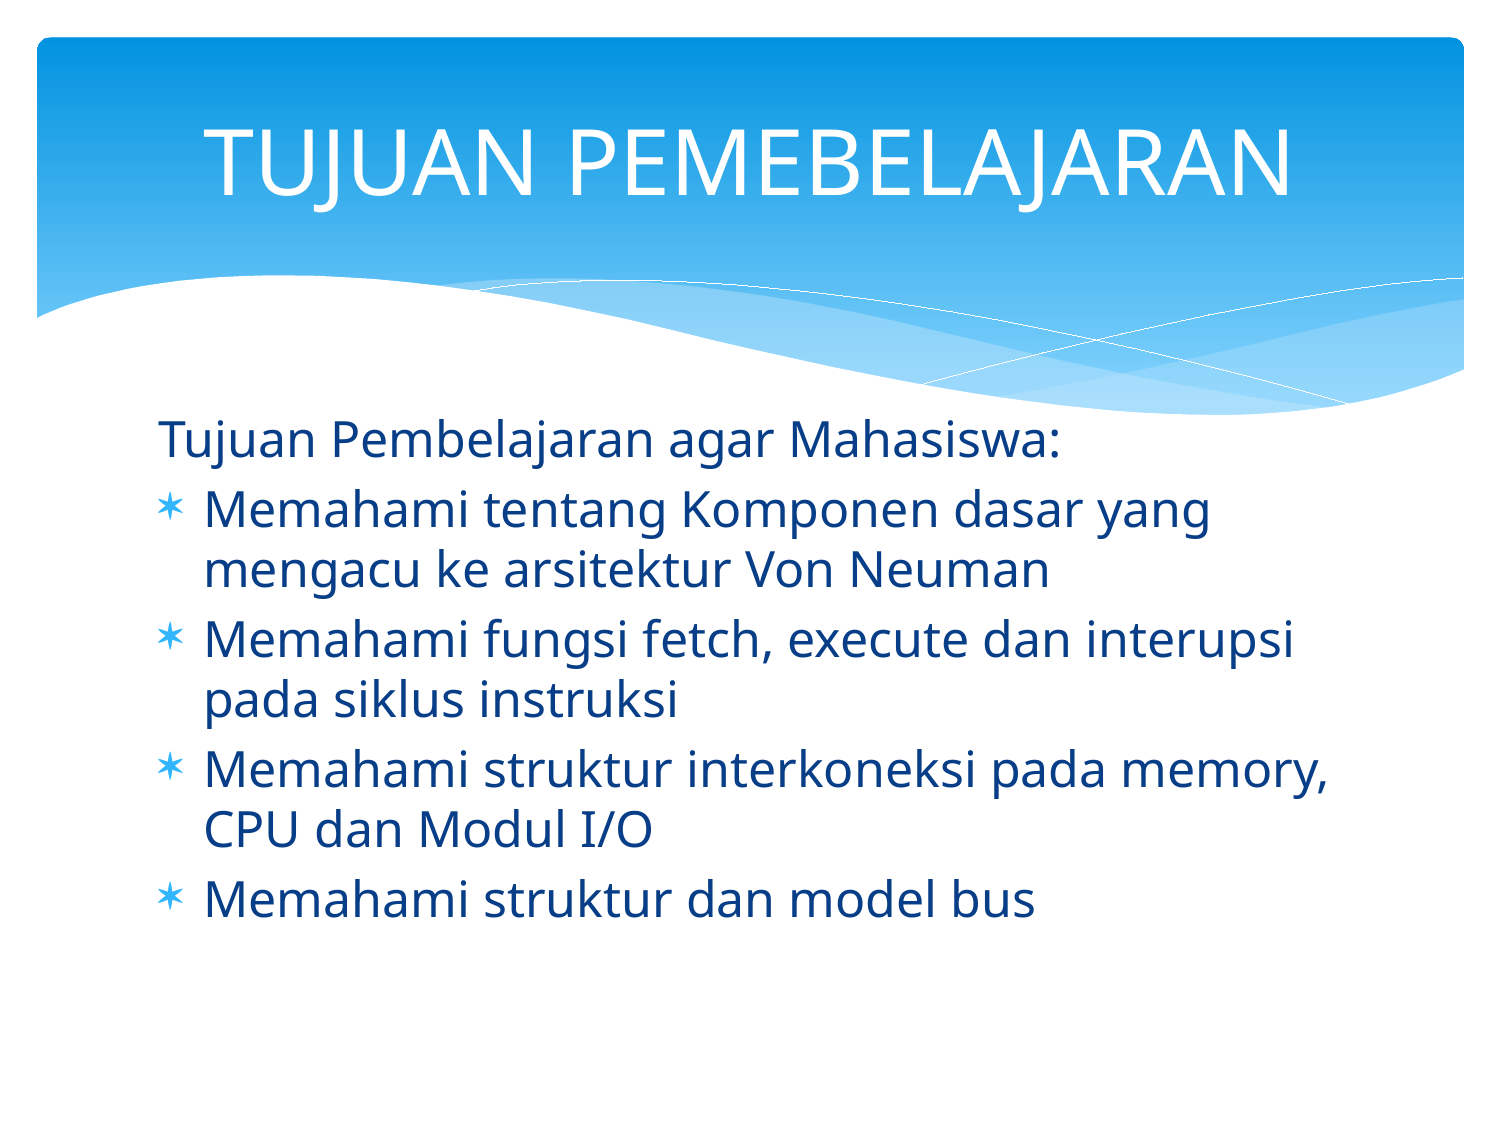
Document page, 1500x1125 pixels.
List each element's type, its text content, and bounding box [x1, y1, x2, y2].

title TUJUAN PEMEBELAJARAN [75, 55, 1425, 261]
list Tujuan Pembelajaran agar Mahasiswa: Memahami tentang Komponen dasar yang mengacu ke arsitektur Von Neuman Memahami fungsi fetch, execute dan interupsi pada siklus instruksi Memahami struktur interkoneksi pada memory, CPU dan Modul I/O Memahami struktur dan model bus [143, 399, 1359, 1005]
